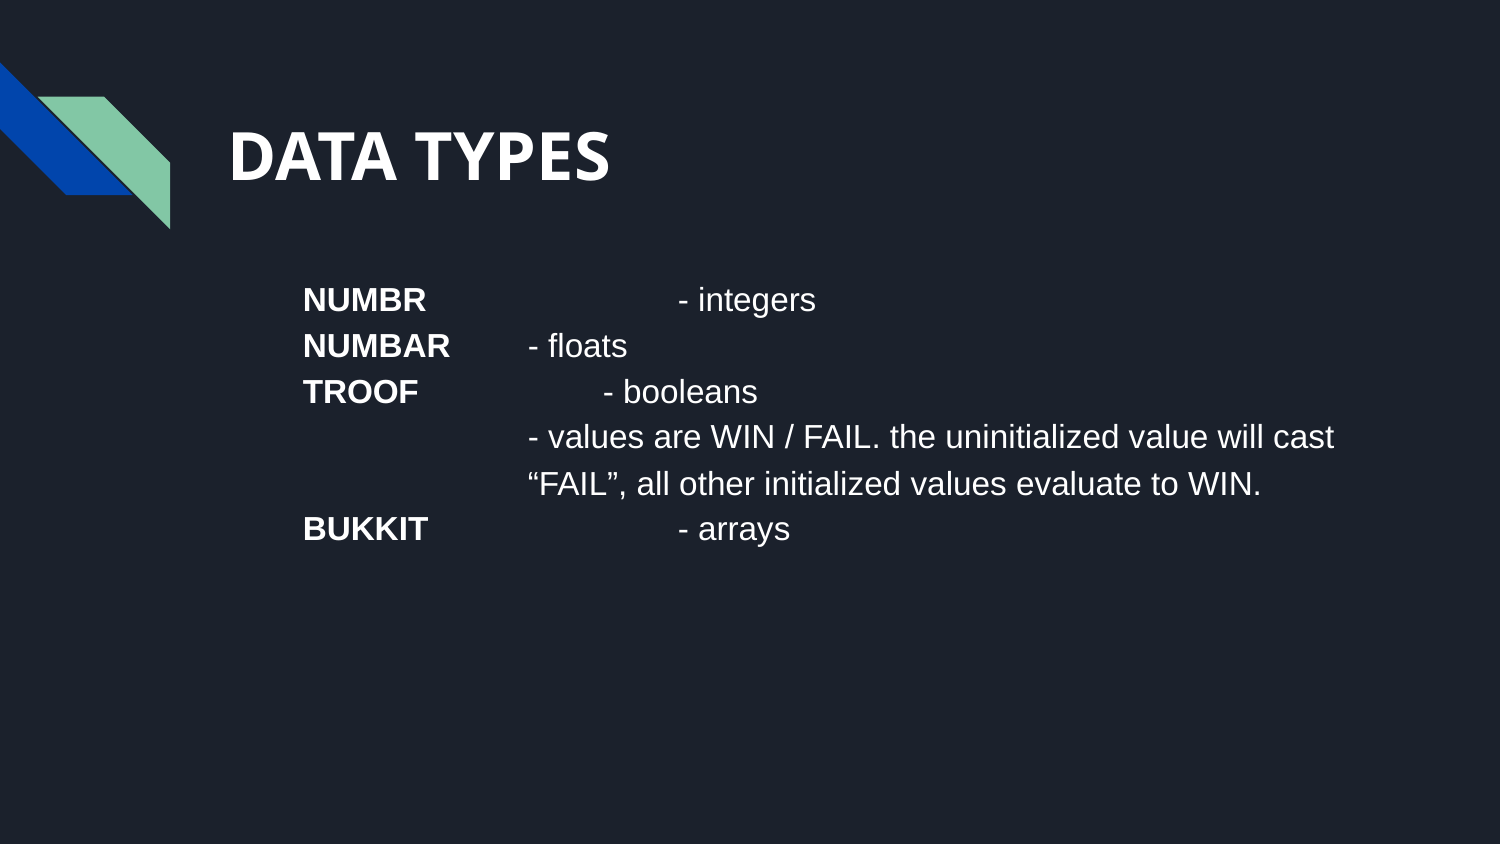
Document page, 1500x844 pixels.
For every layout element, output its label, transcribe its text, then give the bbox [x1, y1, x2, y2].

title DATA TYPES [212, 98, 1368, 212]
list NUMBR - integers NUMBAR - floats TROOF - booleans - values are WIN / FAIL. the uninitialized value will cast “FAIL”, all other initialized values evaluate to WIN. BUKKIT - arrays [212, 257, 1368, 710]
